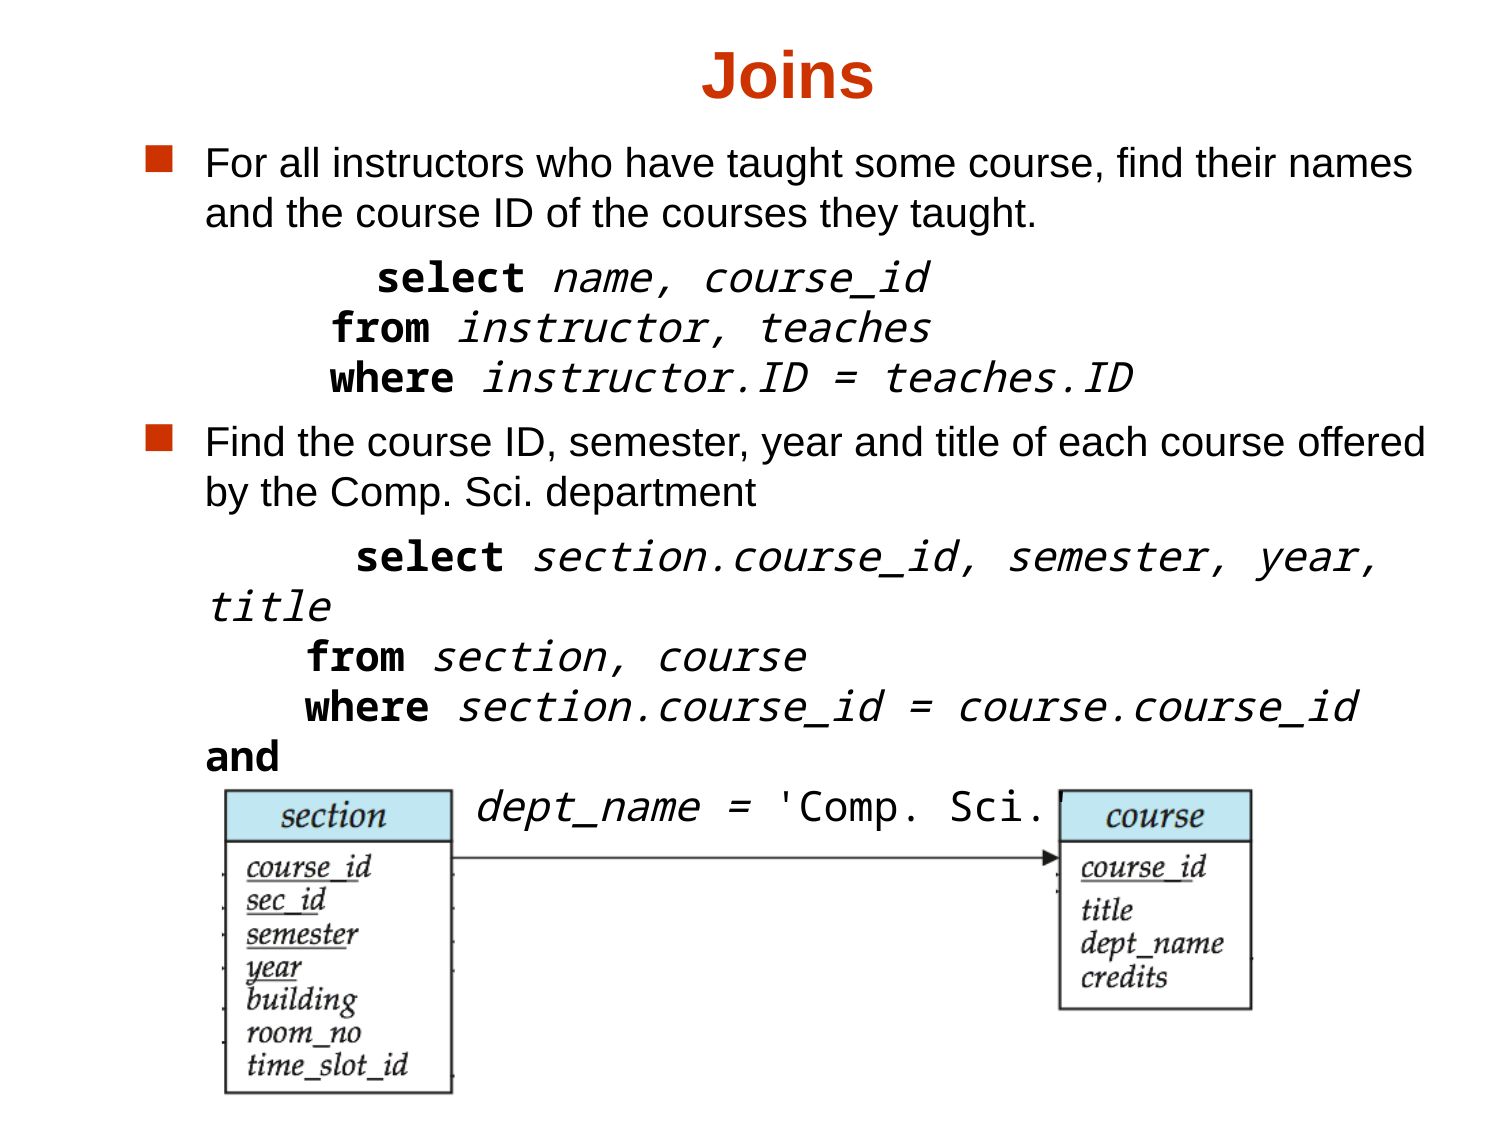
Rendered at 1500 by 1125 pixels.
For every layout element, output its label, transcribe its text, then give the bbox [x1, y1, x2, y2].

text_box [221, 769, 1254, 1125]
list For all instructors who have taught some course, find their names and the course ID of the courses they taught. select name, course_id from instructor, teaches where instructor.ID = teaches.ID Find the course ID, semester, year and title of each course offered by the Comp. Sci. department select section.course_id, semester, year, title from section, course where section.course_id = course.course_id and dept_name = 'Comp. Sci.' [133, 128, 1446, 741]
title Joins [125, 18, 1452, 120]
